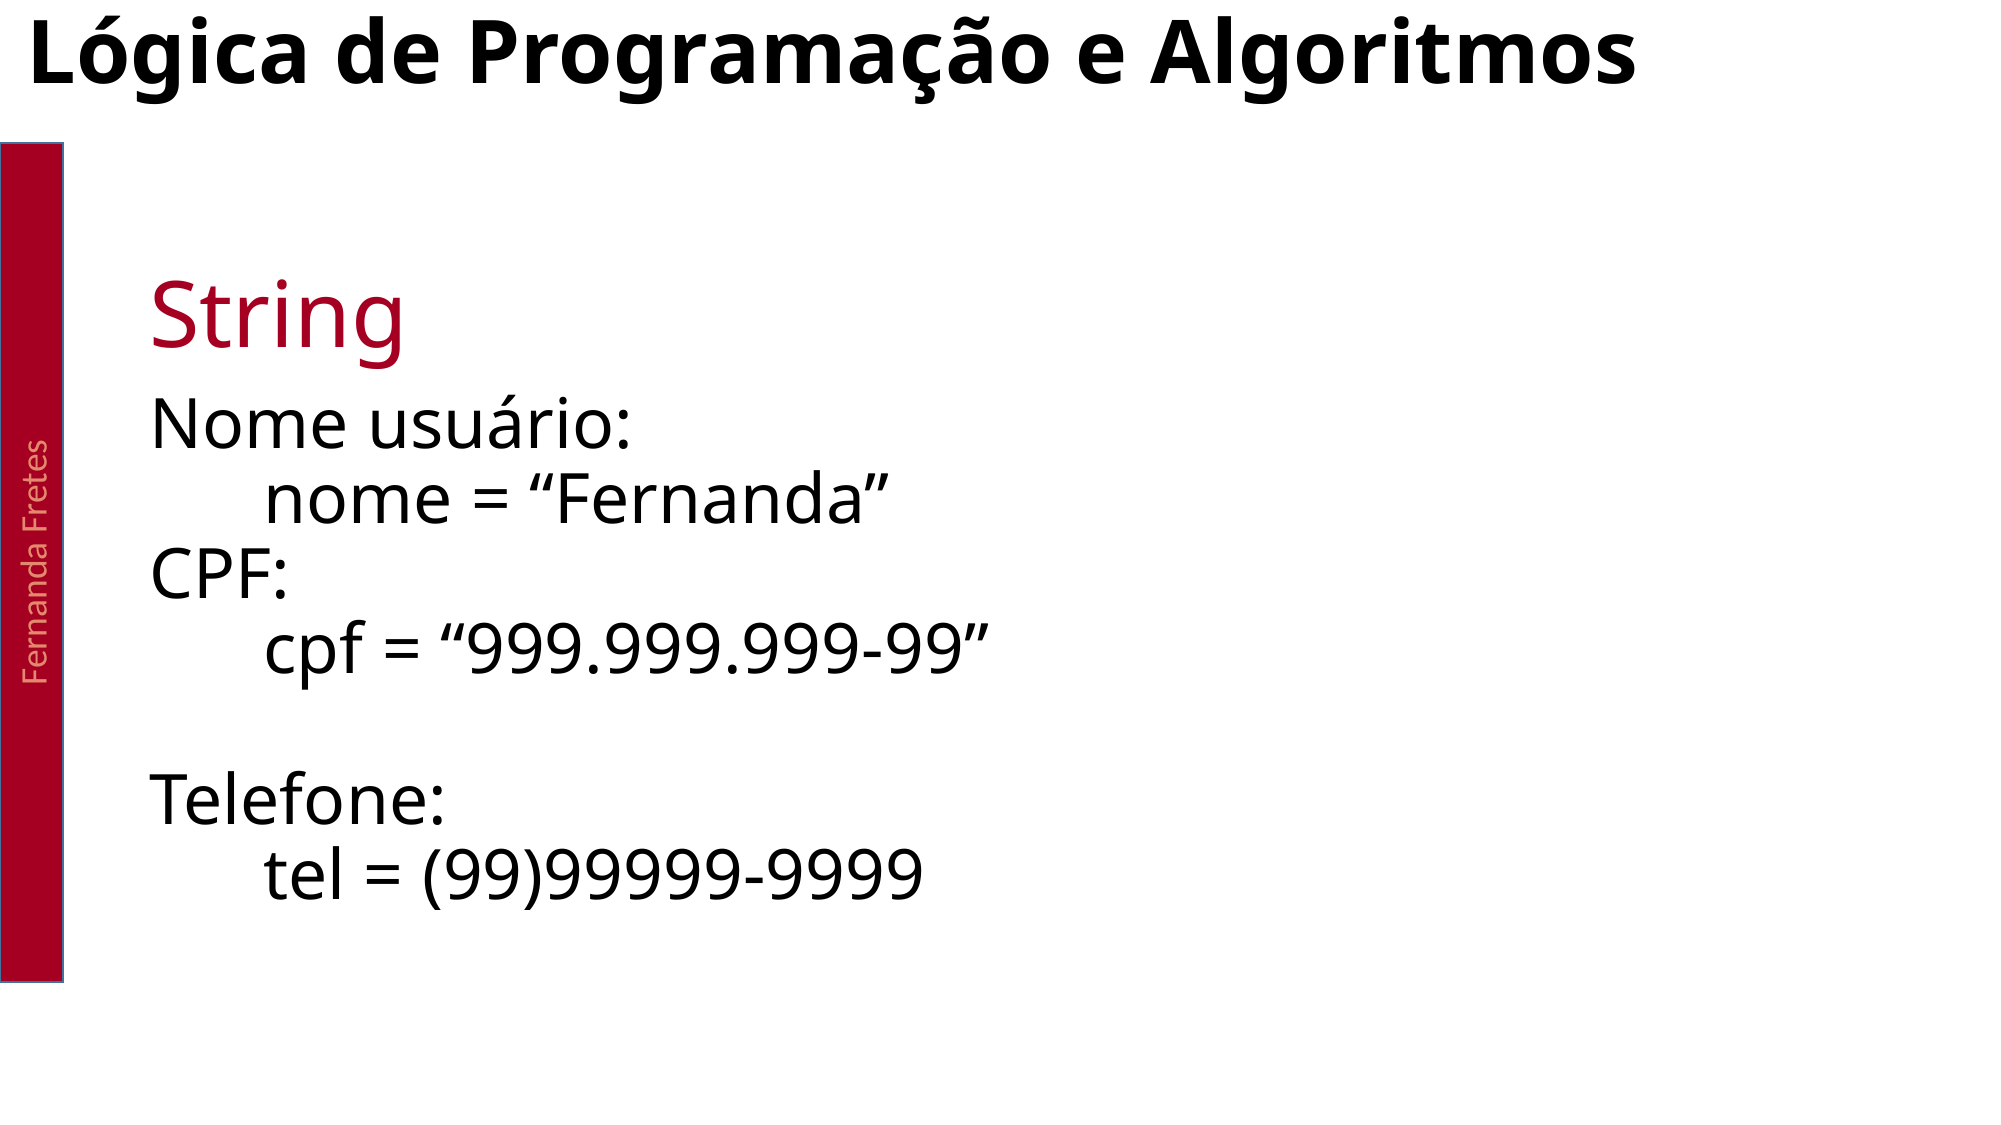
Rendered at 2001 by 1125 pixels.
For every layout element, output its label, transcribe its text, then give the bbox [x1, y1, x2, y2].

text_box Lógica de Programação e Algoritmos [11, 0, 1737, 111]
text_box String Nome usuário: nome = “Fernanda” CPF: cpf = “999.999.999-99” Telefone: tel = (99)99999-9999 [134, 260, 1838, 931]
text_box Fernanda Fretes [0, 142, 64, 983]
